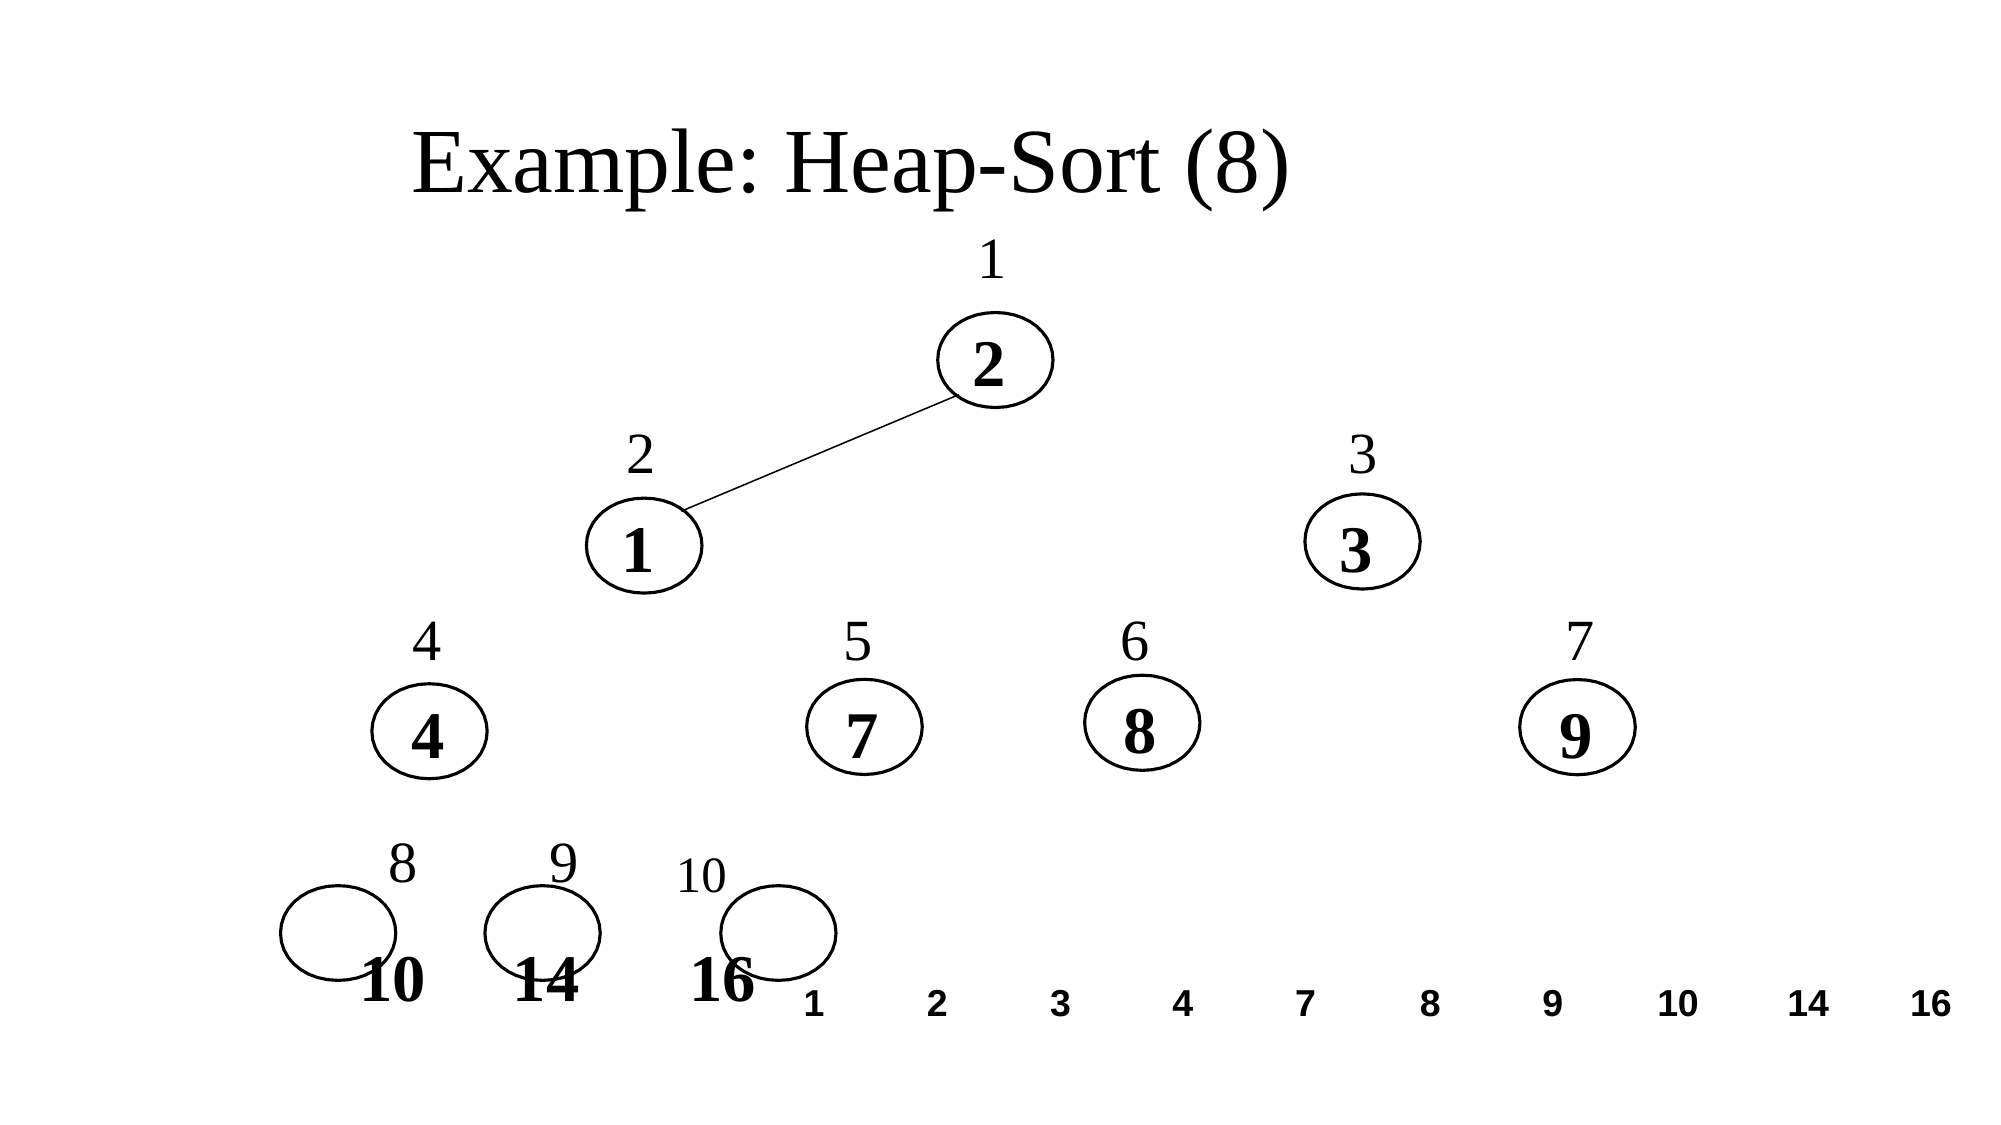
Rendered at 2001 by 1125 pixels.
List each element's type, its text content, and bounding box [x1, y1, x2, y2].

text_box [895, 686, 923, 768]
text_box [371, 686, 409, 764]
text_box [1519, 682, 1598, 775]
text_box 8 9 10 10 14 16 [295, 764, 831, 1015]
text_box [806, 683, 841, 771]
text_box 4 [1170, 980, 1204, 1025]
text_box 2 [924, 980, 959, 1025]
text_box 8 [1417, 980, 1452, 1025]
text_box 10 [1655, 980, 1717, 1025]
text_box [460, 690, 488, 764]
text_box 7 9 [1557, 583, 1610, 772]
text_box 4 4 [409, 583, 460, 764]
text_box [1610, 687, 1636, 767]
text_box 9 [1540, 980, 1574, 1025]
text_box 3 3 [1337, 394, 1395, 586]
text_box [1084, 679, 1118, 767]
text_box [1173, 682, 1200, 764]
title Example: Heap-Sort (8) [409, 99, 1590, 290]
text_box 5 7 [841, 583, 895, 772]
text_box [1341, 586, 1384, 590]
text_box 1 [801, 980, 836, 1025]
text_box 16 [1908, 980, 1970, 1025]
text_box [586, 502, 702, 594]
text_box 14 [1785, 980, 1847, 1025]
text_box 7 [1293, 980, 1327, 1025]
text_box 2 1 [619, 394, 671, 586]
text_box [937, 317, 1054, 408]
text_box [1395, 501, 1421, 581]
text_box 3 [1048, 980, 1082, 1025]
text_box [280, 901, 295, 965]
text_box 6 8 [1118, 587, 1173, 768]
text_box [1304, 498, 1337, 585]
text_box 1 2 [970, 191, 1022, 401]
text_box [831, 913, 837, 953]
